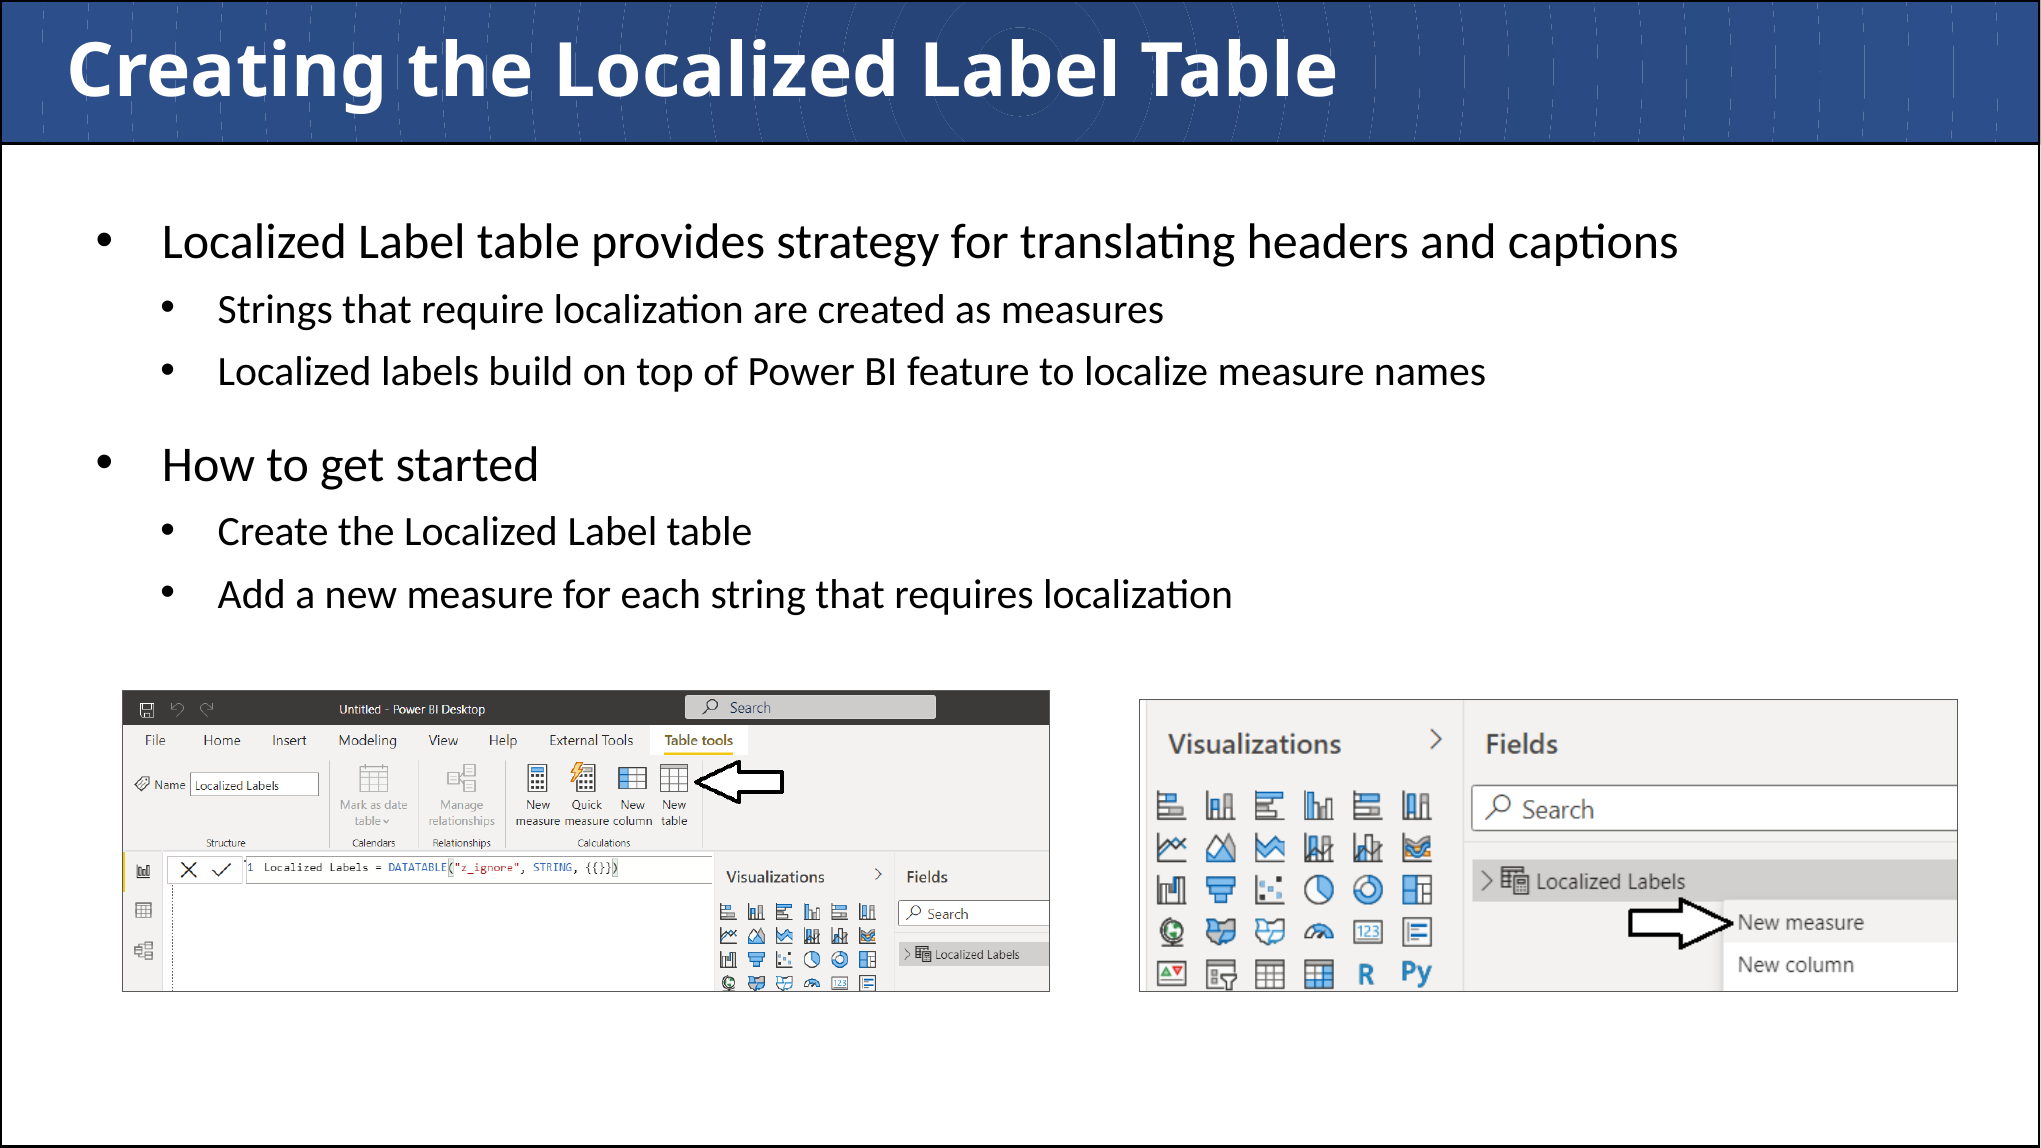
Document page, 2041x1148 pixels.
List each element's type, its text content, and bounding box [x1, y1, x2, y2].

title Creating the Localized Label Table [51, 31, 1988, 113]
list Localized Label table provides strategy for translating headers and captions Strings that require localization are created as measures Localized labels build on top of Power BI feature to localize measure names How to get started Create the Localized Label table Add a new measure for each string that requires localization [80, 201, 1988, 727]
picture [122, 690, 1050, 992]
picture [1139, 699, 1958, 992]
